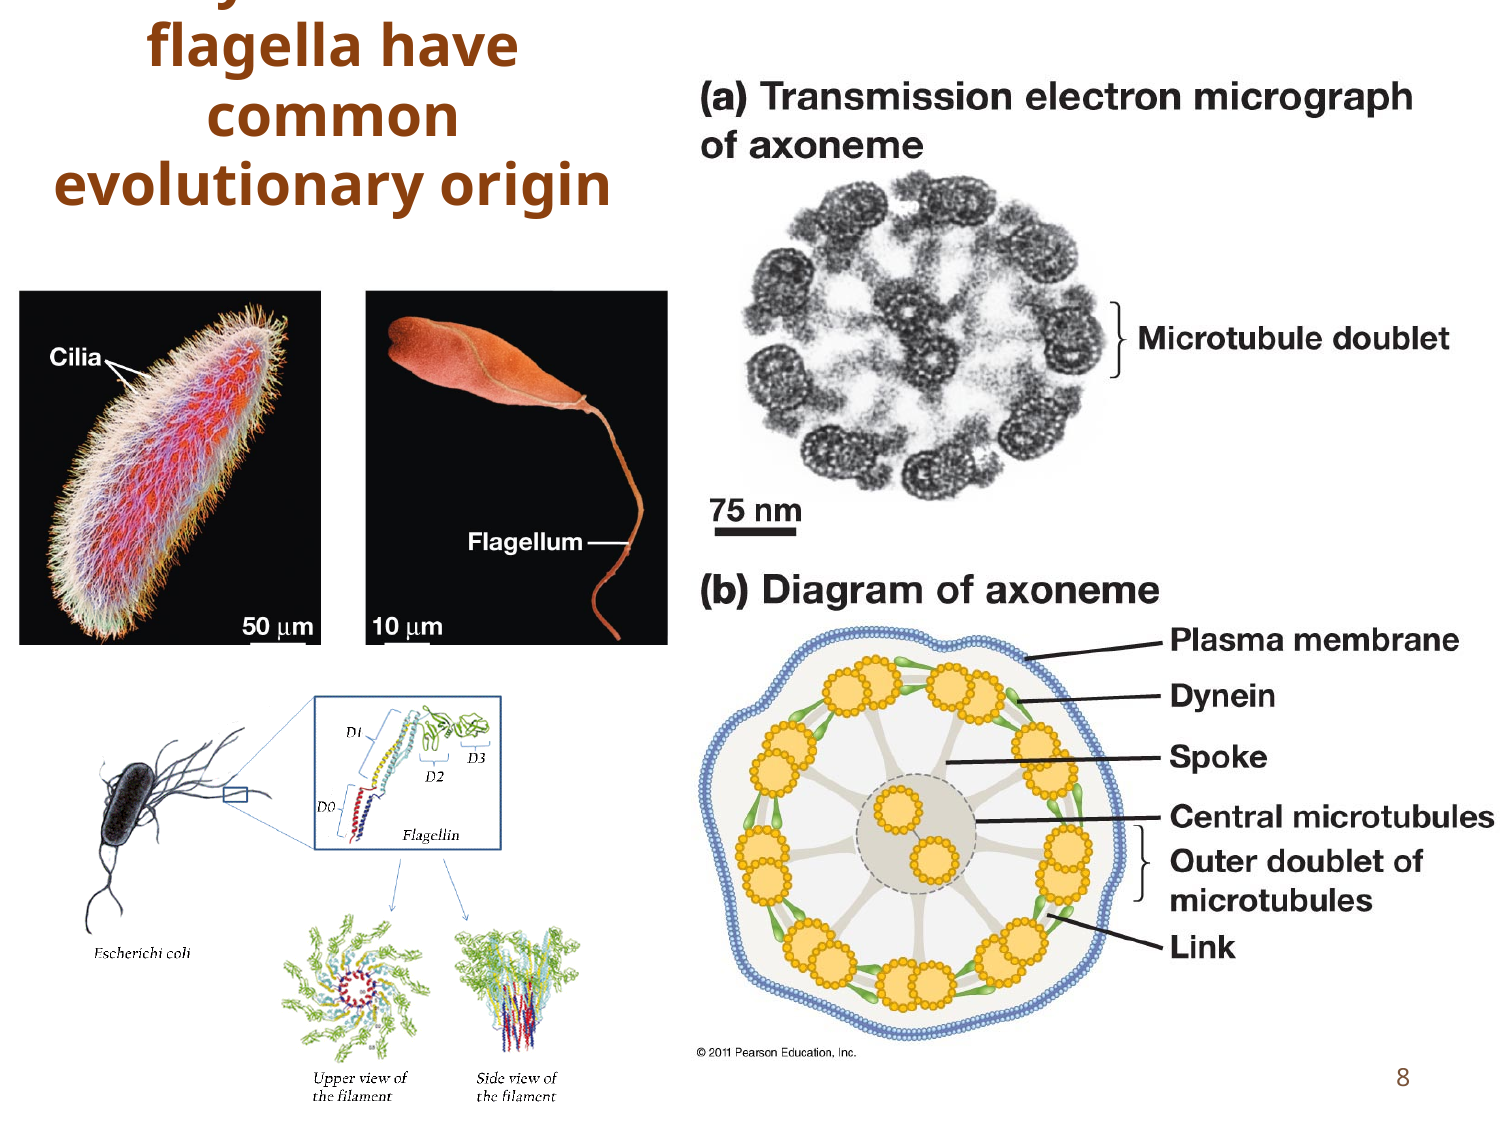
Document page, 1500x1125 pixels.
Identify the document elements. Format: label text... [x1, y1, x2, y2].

title Eukaryotic cilia and flagella have common evolutionary origin [0, 37, 667, 225]
slide_number 8 [1074, 1074, 1425, 1103]
picture [0, 287, 671, 645]
picture [12, 662, 626, 1122]
picture [691, 74, 1500, 1068]
